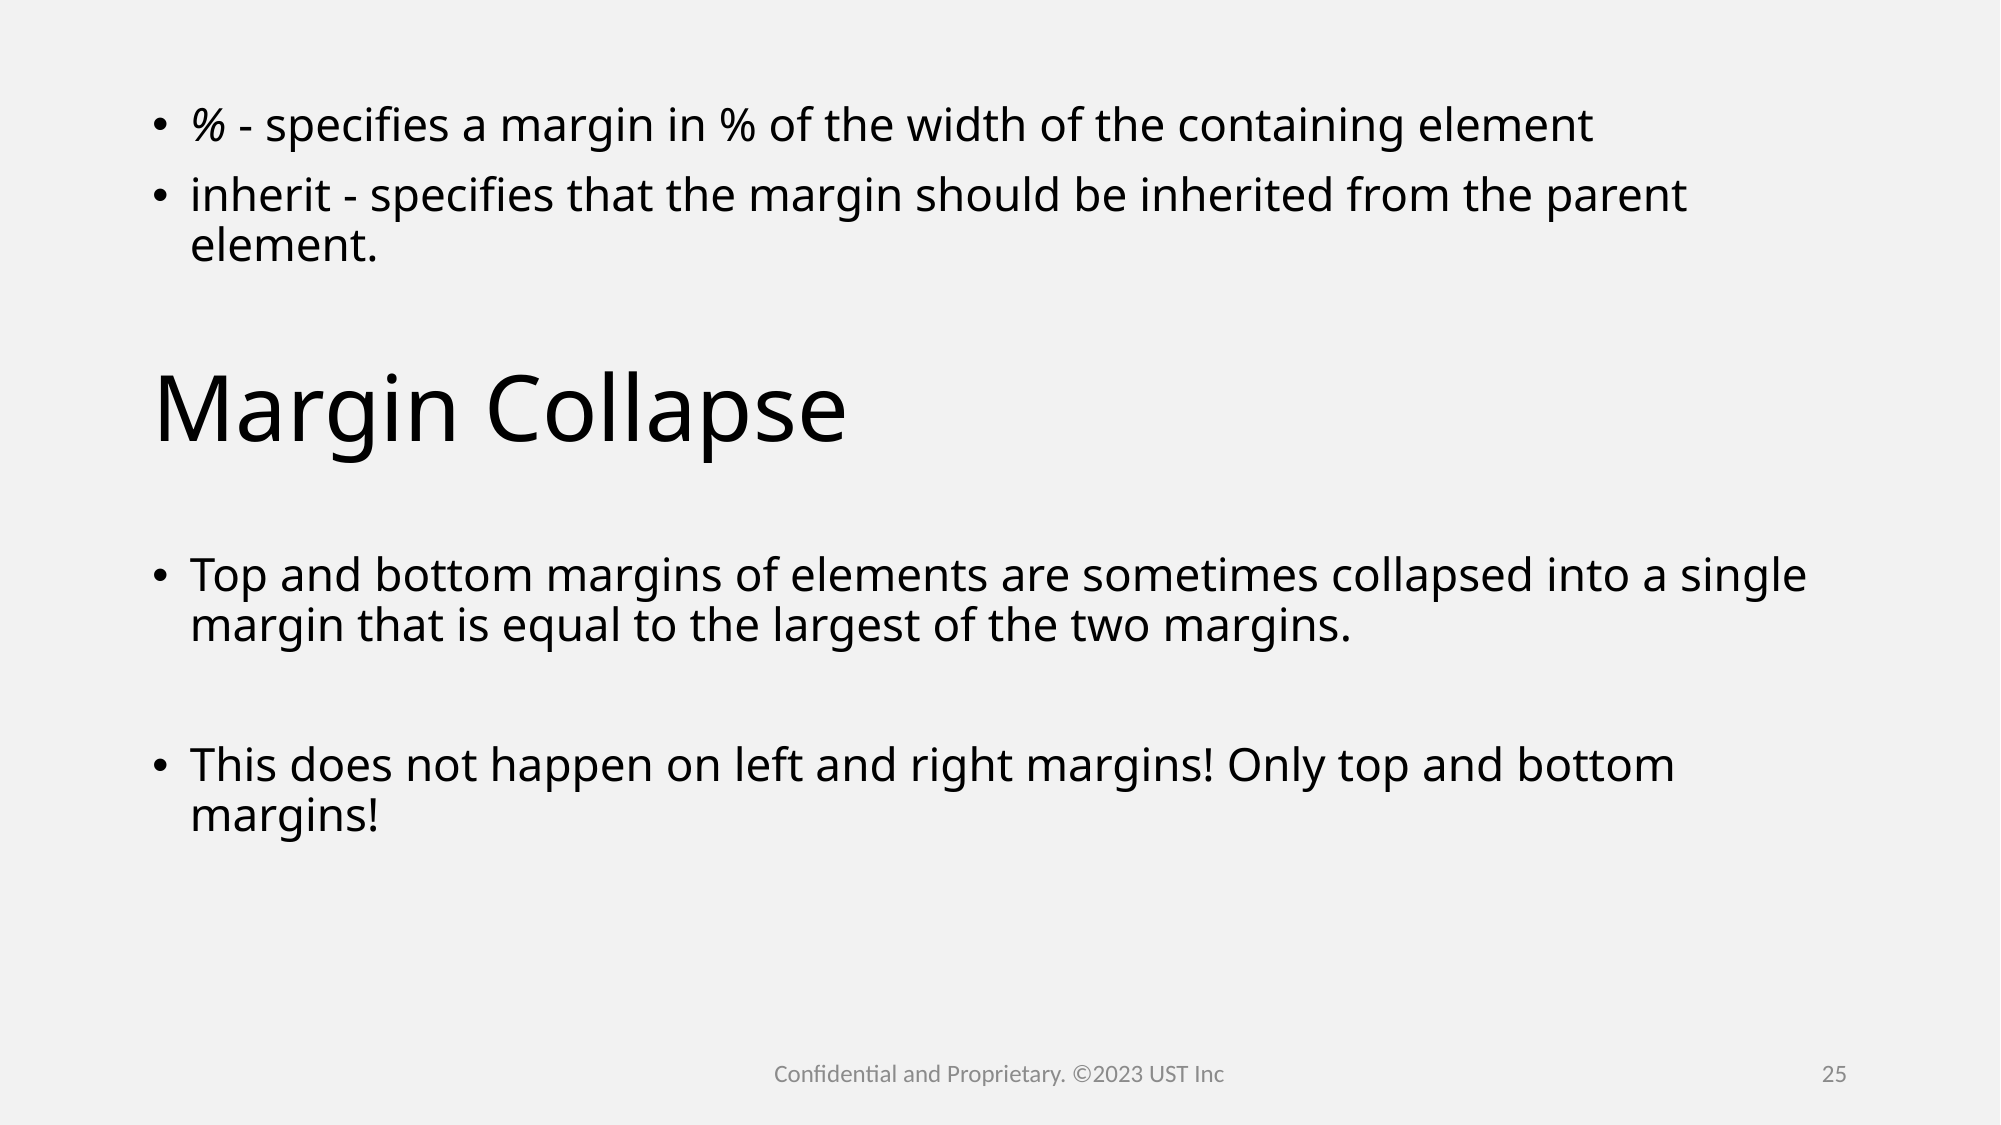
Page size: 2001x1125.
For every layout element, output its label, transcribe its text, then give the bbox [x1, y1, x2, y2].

footer Confidential and Proprietary. ©2023 UST Inc [662, 1042, 1338, 1103]
list % - specifies a margin in % of the width of the containing element inherit - specifies that the margin should be inherited from the parent element. Margin Collapse Top and bottom margins of elements are sometimes collapsed into a single margin that is equal to the largest of the two margins. This does not happen on left and right margins! Only top and bottom margins! [137, 94, 1863, 1014]
slide_number 25 [1412, 1042, 1863, 1103]
